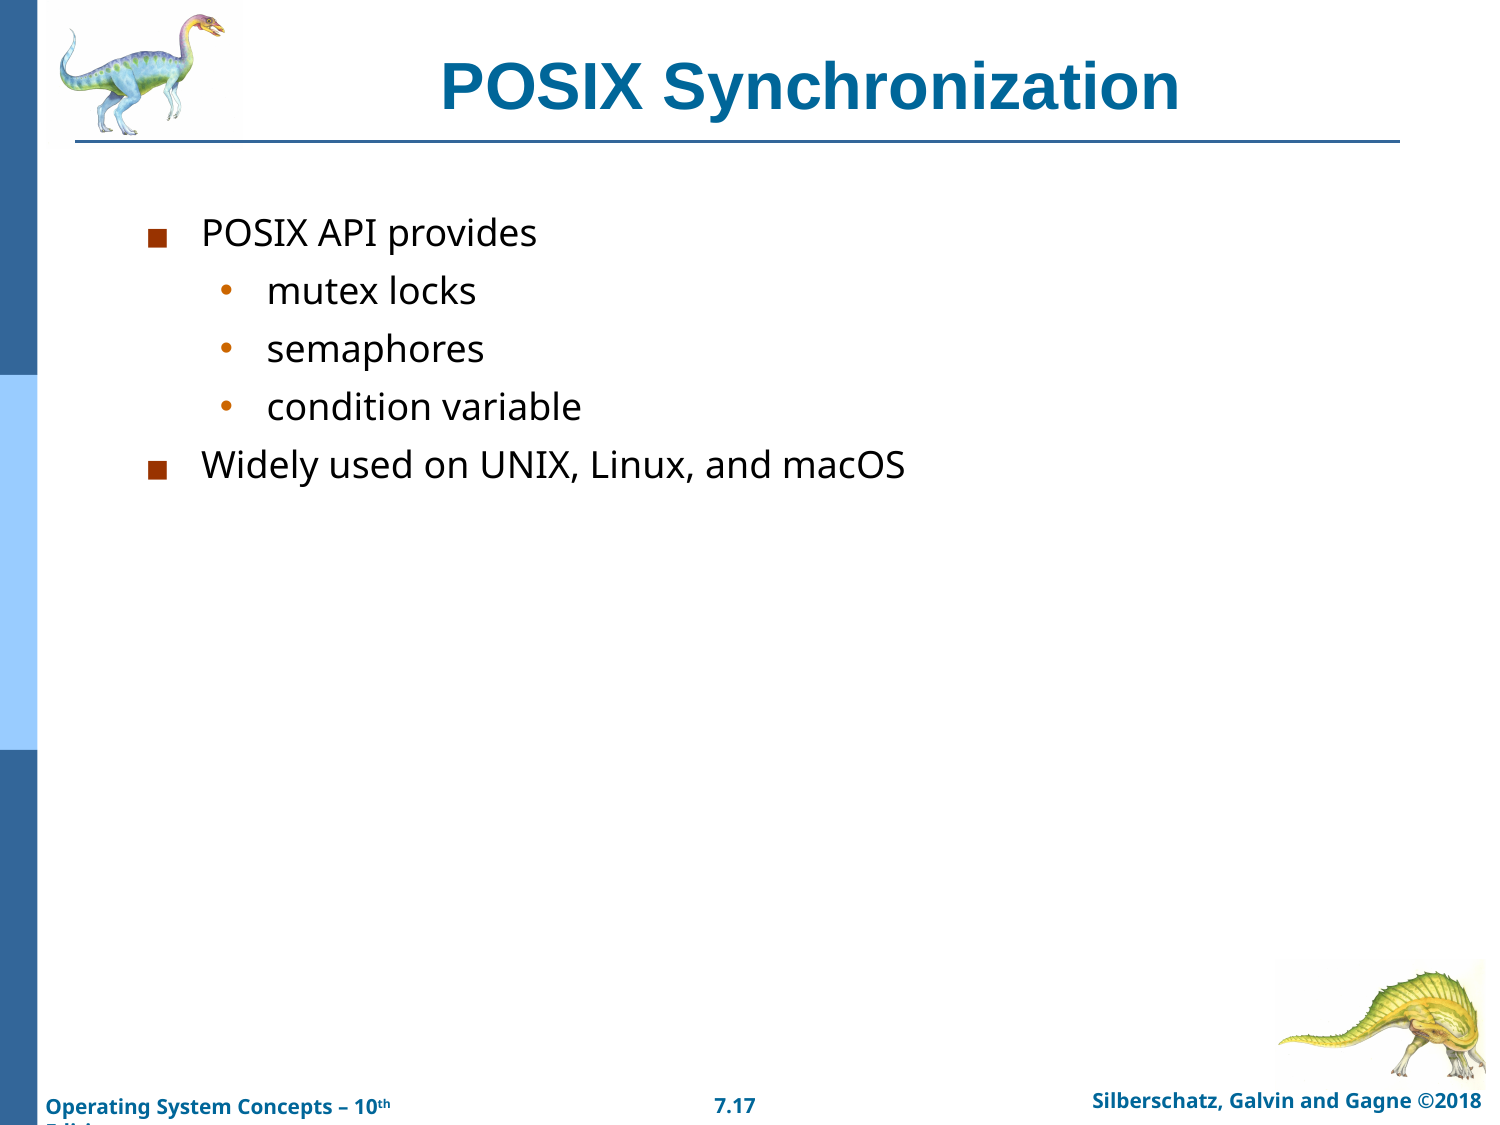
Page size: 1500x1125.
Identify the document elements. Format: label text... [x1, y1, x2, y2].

title POSIX Synchronization [197, 35, 1425, 131]
picture [46, 0, 243, 149]
list POSIX API provides mutex locks semaphores condition variable Widely used on UNIX, Linux, and macOS [130, 200, 1376, 958]
picture [1275, 959, 1486, 1090]
